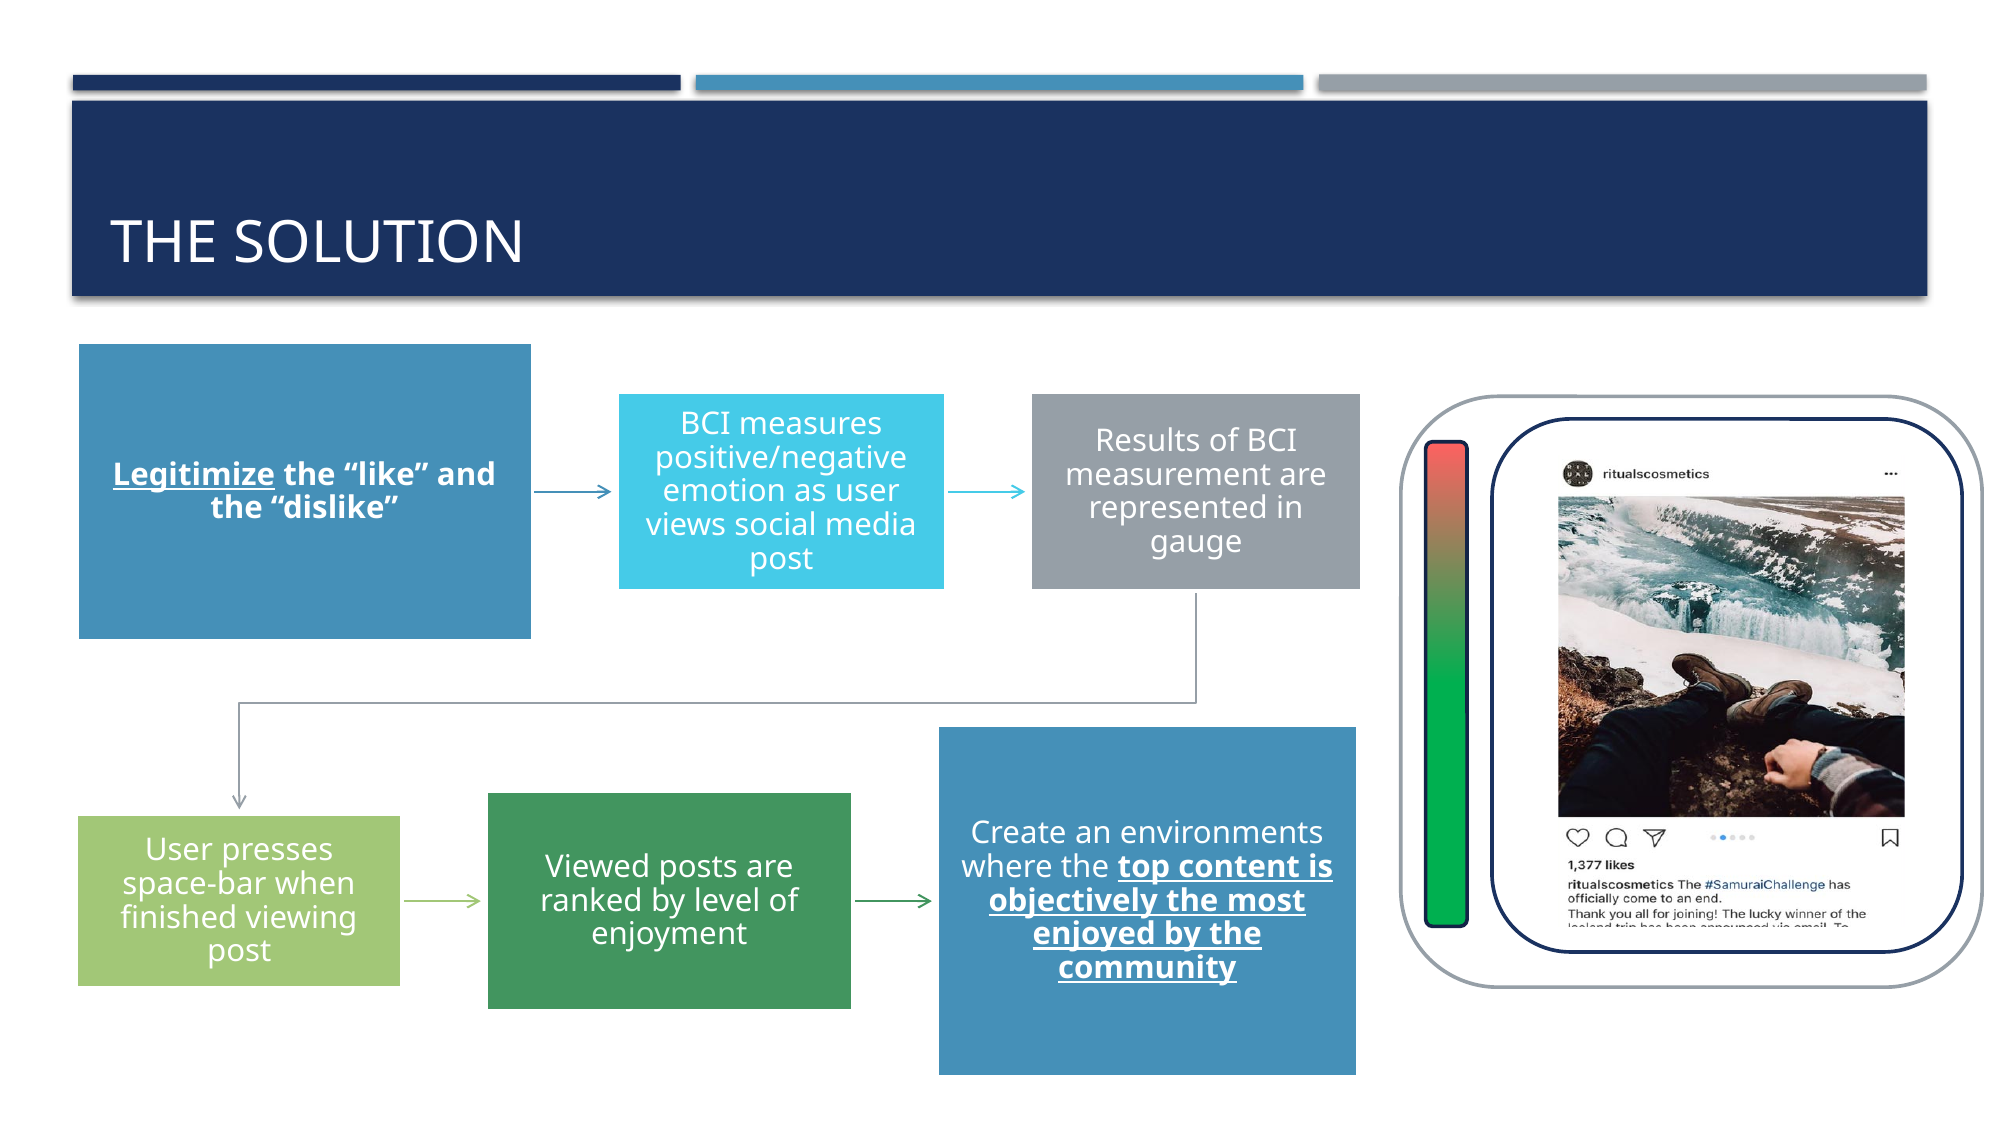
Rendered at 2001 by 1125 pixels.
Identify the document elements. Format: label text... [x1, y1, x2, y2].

text_box [1409, 394, 1984, 989]
picture [1557, 455, 1906, 927]
title The Solution [95, 115, 1905, 282]
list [37, 341, 1402, 1078]
